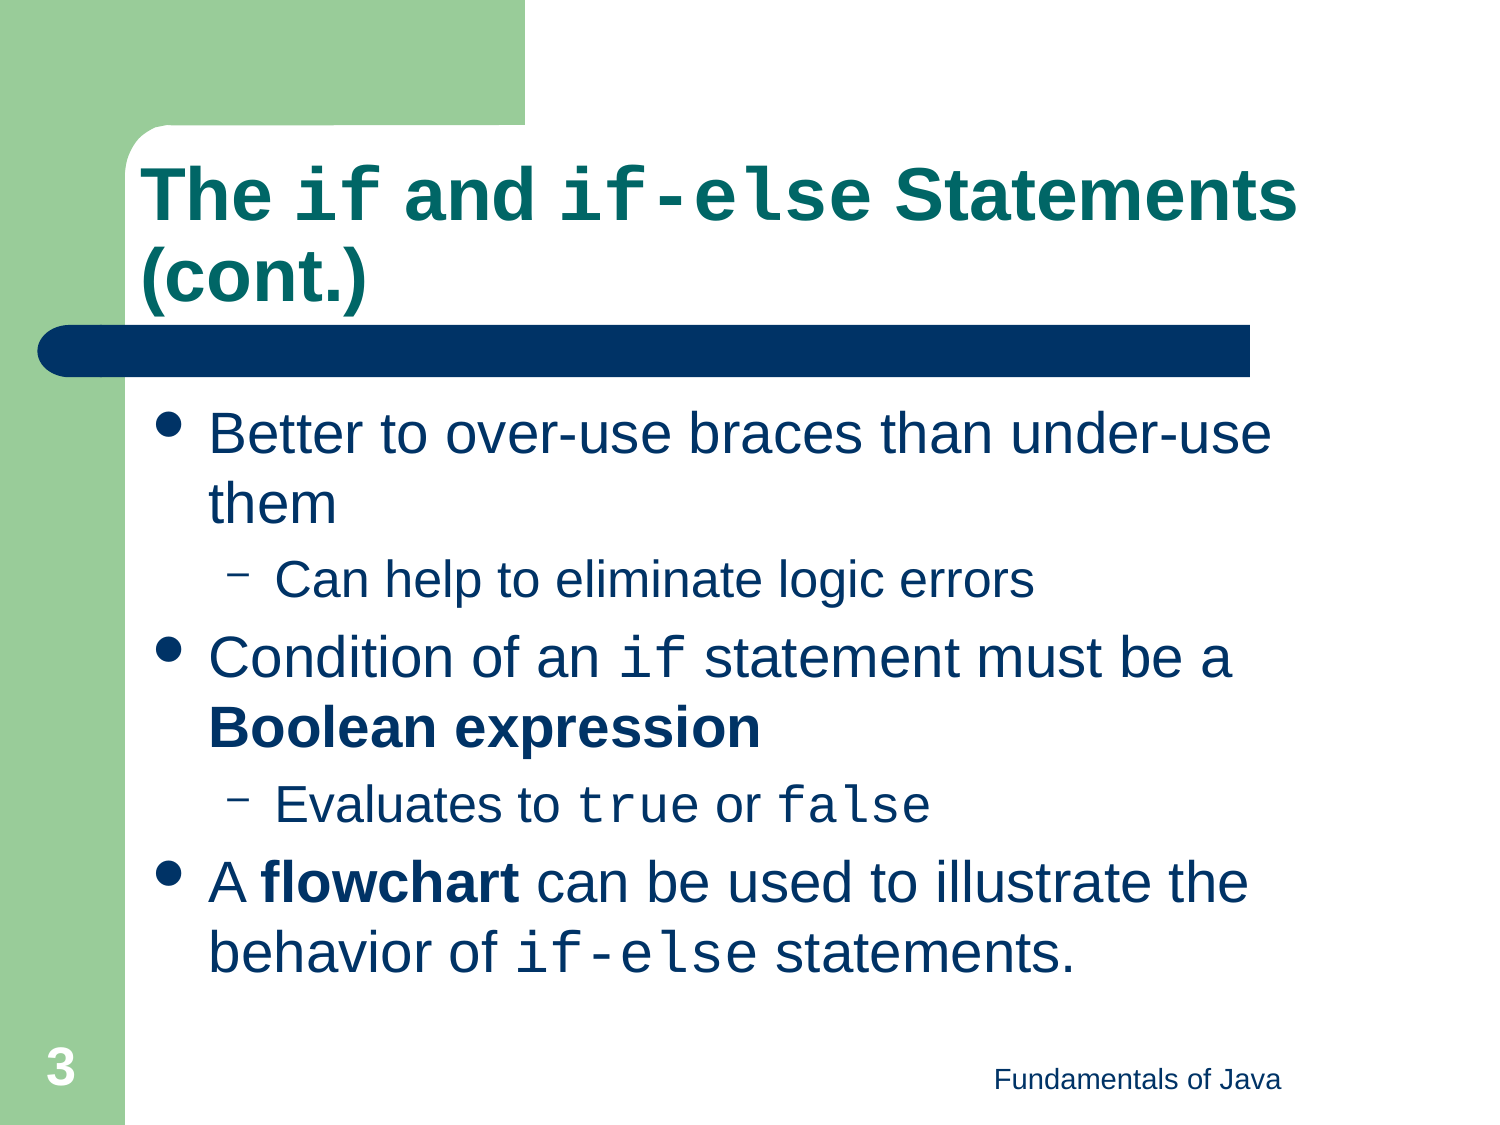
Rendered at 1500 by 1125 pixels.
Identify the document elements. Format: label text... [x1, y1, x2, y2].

slide_number 3 [13, 1023, 111, 1105]
list Better to over-use braces than under-use them Can help to eliminate logic errors Condition of an if statement must be a Boolean expression Evaluates to true or false A flowchart can be used to illustrate the behavior of if-else statements. [137, 387, 1400, 1038]
footer Fundamentals of Java [949, 1024, 1426, 1104]
title The if and if-else Statements (cont.) [124, 124, 1426, 326]
